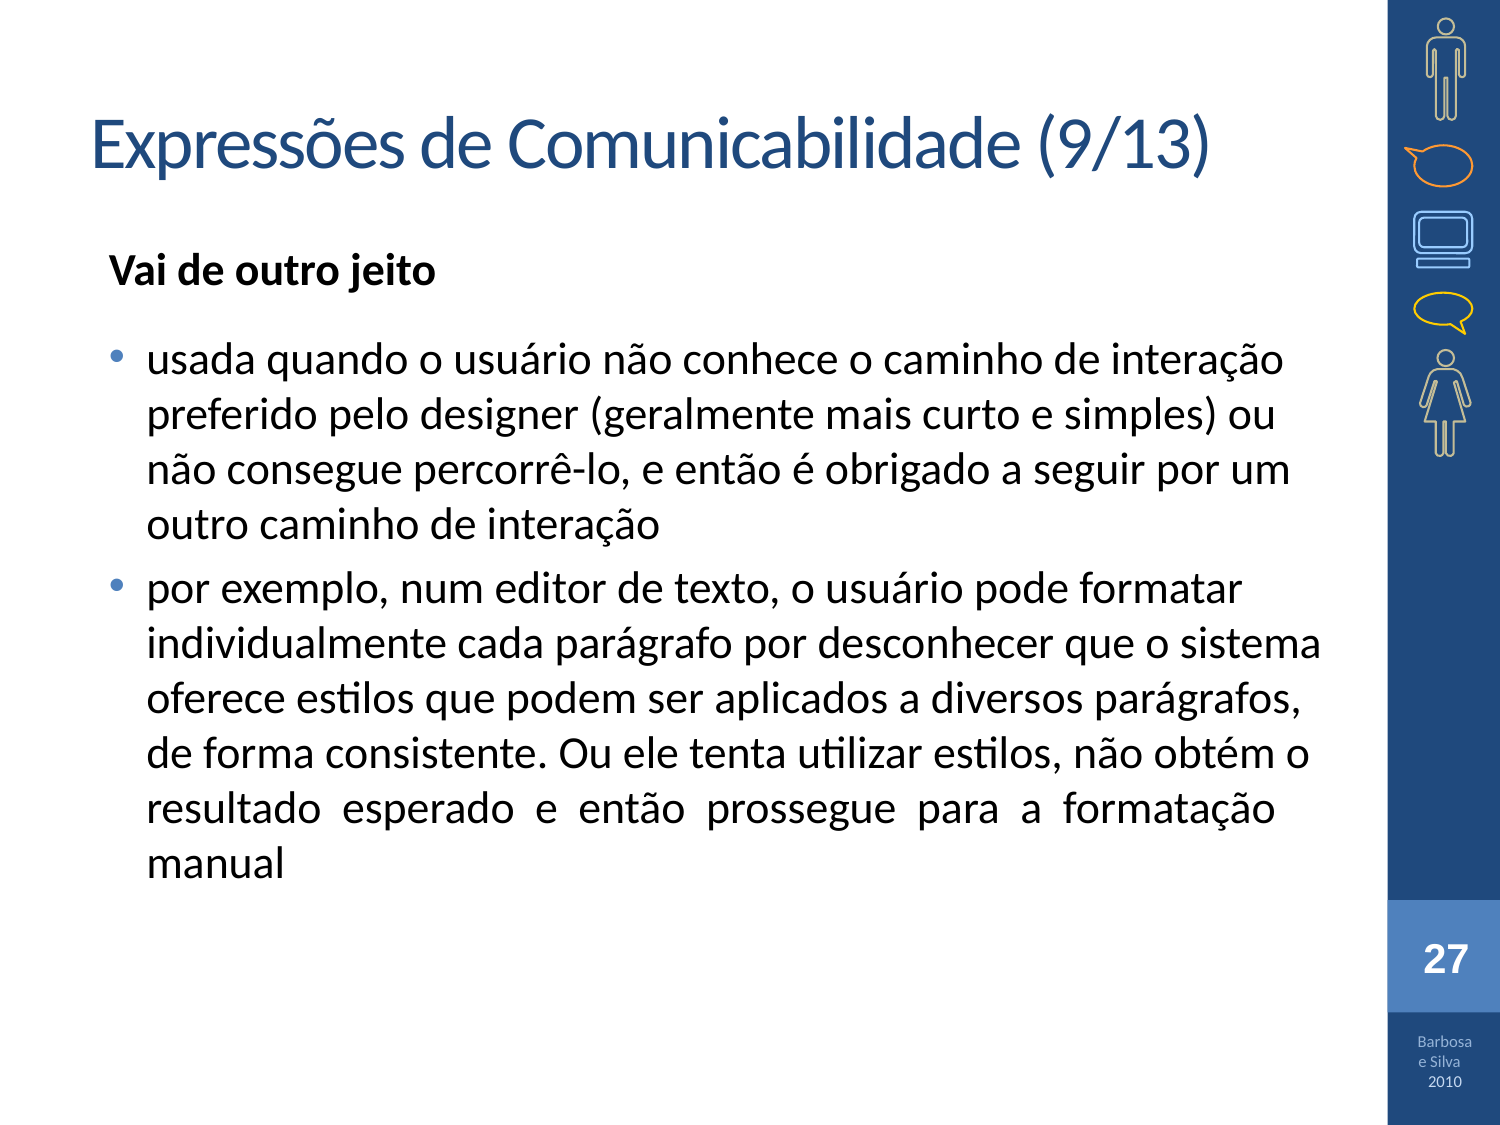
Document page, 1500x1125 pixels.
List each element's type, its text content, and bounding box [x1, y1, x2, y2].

title Expressões de Comunicabilidade (9/13) [75, 45, 1353, 231]
list Vai de outro jeito usada quando o usuário não conhece o caminho de interação preferido pelo designer (geralmente mais curto e simples) ou não consegue percorrê-lo, e então é obrigado a seguir por um outro caminho de interação por exemplo, num editor de texto, o usuário pode formatar individualmente cada parágrafo por desconhecer que o sistema oferece estilos que podem ser aplicados a diversos parágrafos, de forma consistente. Ou ele tenta utilizar estilos, não obtém o resultado esperado e então prossegue para a formatação manual [74, 231, 1353, 1083]
